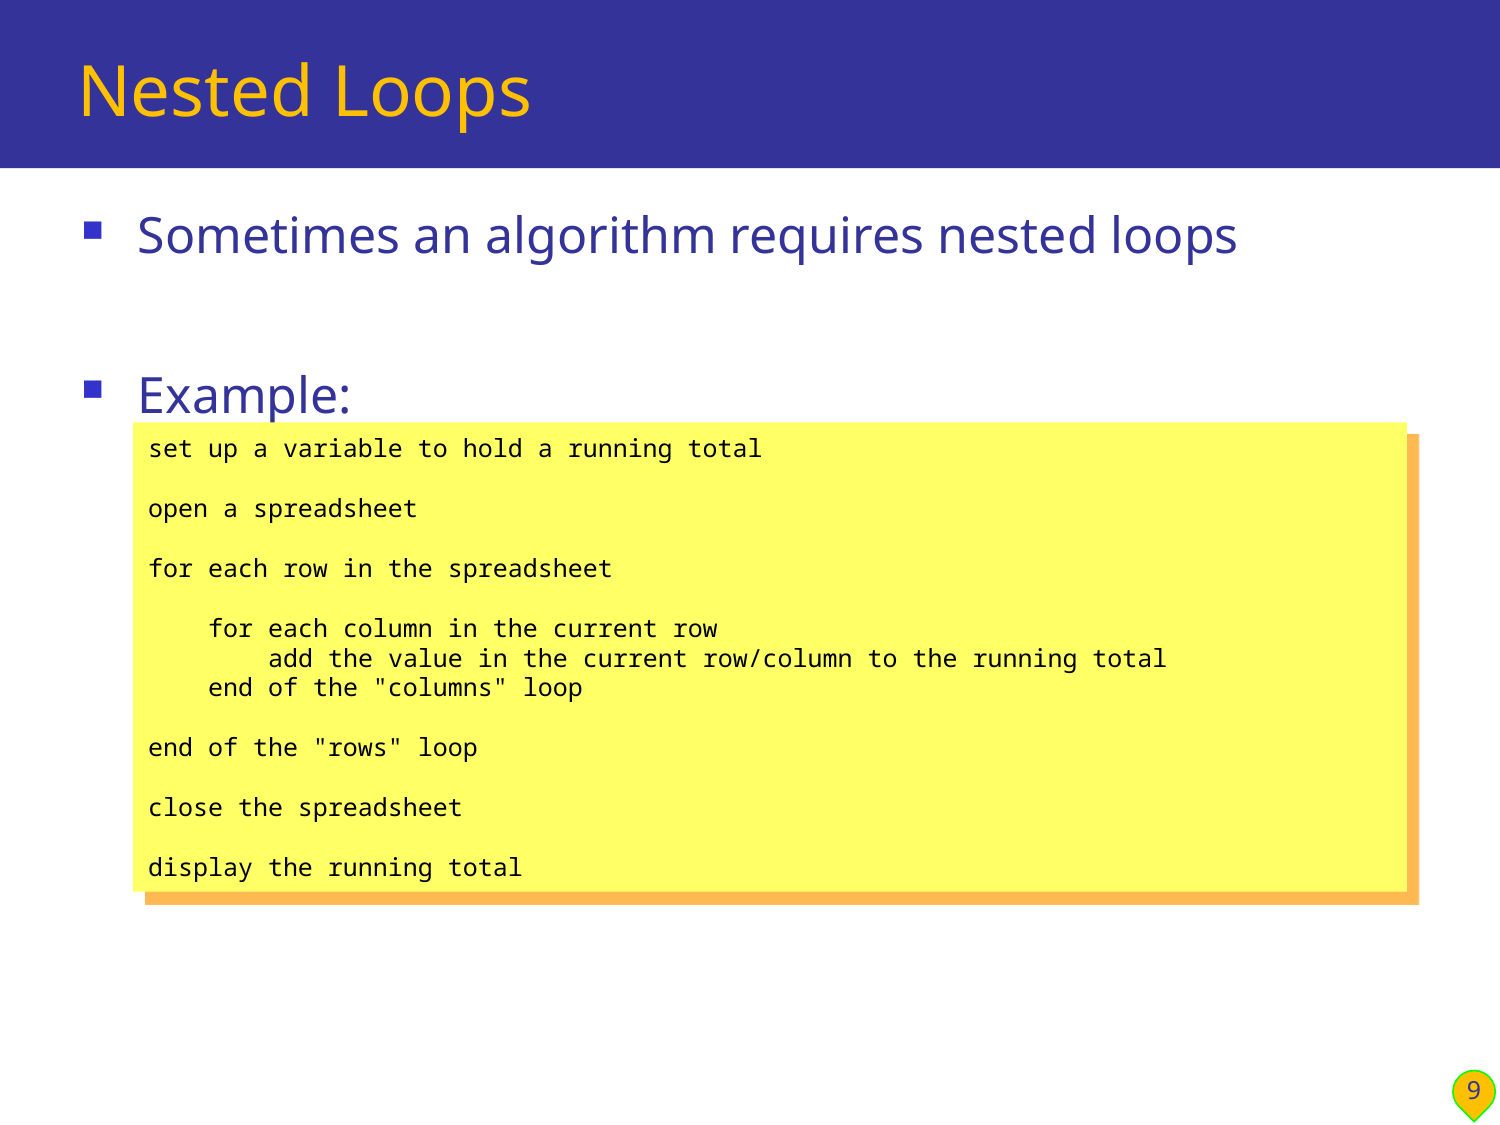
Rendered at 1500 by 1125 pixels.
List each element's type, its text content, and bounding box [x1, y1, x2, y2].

footer 9 [1431, 1040, 1500, 1117]
title Nested Loops [61, 24, 1465, 139]
text_box set up a variable to hold a running total open a spreadsheet for each row in the spreadsheet for each column in the current row add the value in the current row/column to the running total end of the "columns" loop end of the "rows" loop close the spreadsheet display the running total [132, 422, 1407, 892]
list Sometimes an algorithm requires nested loops Example: [66, 196, 1460, 1007]
